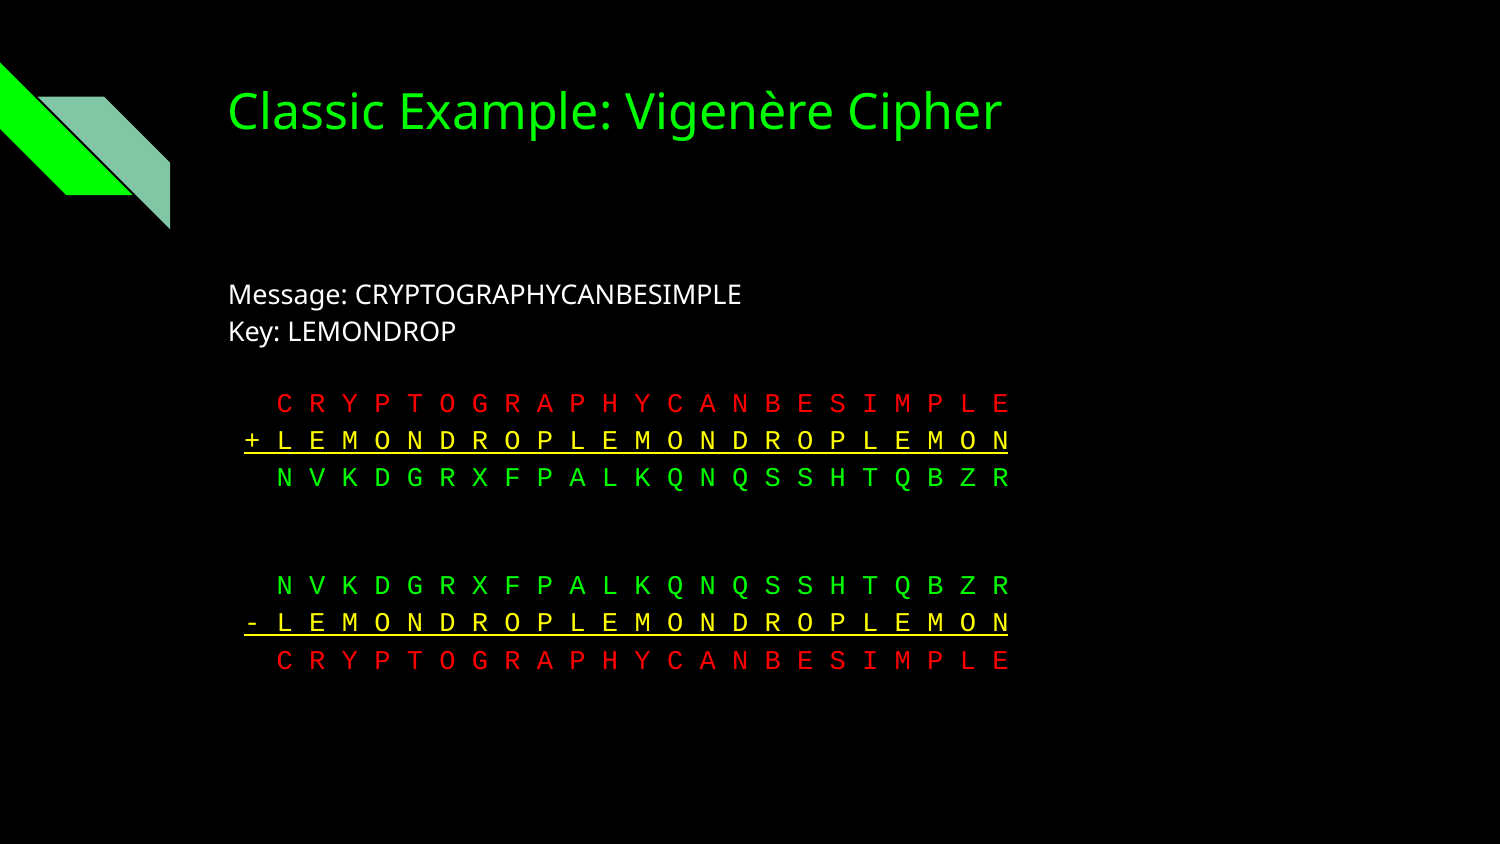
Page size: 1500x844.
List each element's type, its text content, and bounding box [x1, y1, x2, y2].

title Classic Example: Vigenère Cipher [212, 64, 1368, 215]
list Message: CRYPTOGRAPHYCANBESIMPLE Key: LEMONDROP C R Y P T O G R A P H Y C A N B E S I M P L E + L E M O N D R O P L E M O N D R O P L E M O N N V K D G R X F P A L K Q N Q S S H T Q B Z R N V K D G R X F P A L K Q N Q S S H T Q B Z R - L E M O N D R O P L E M O N D R O P L E M O N C R Y P T O G R A P H Y C A N B E S I M P L E [212, 257, 1368, 735]
